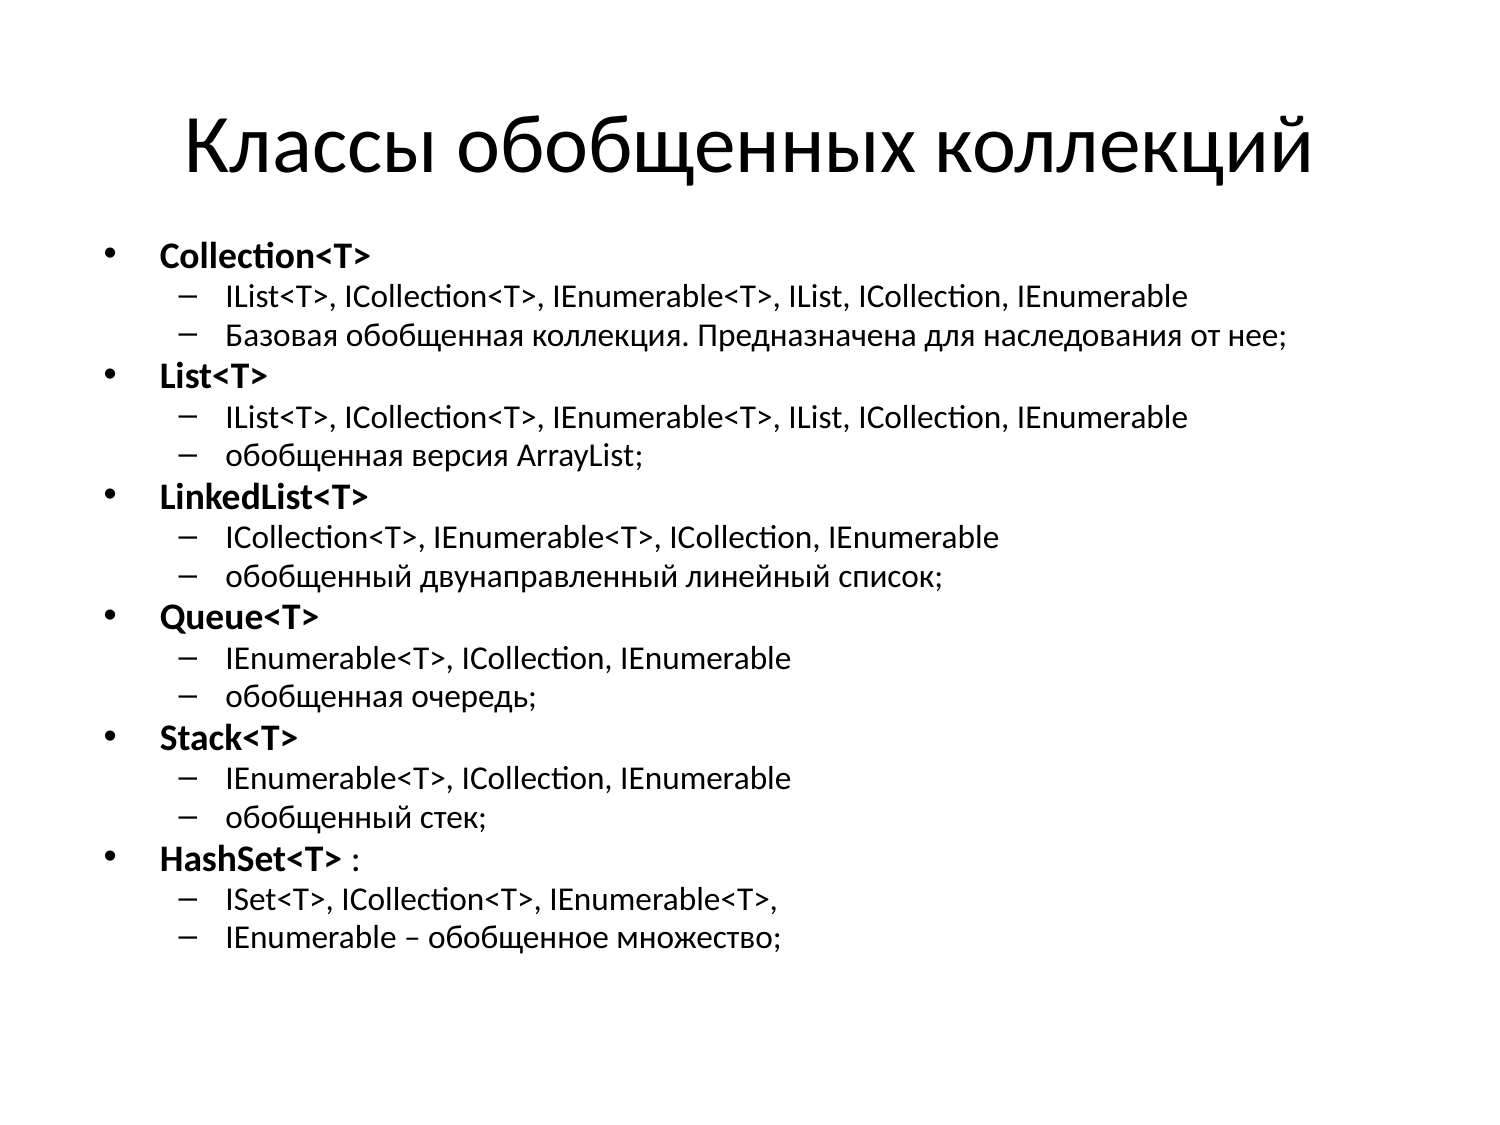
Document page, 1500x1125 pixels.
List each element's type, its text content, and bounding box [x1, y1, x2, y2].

title Классы обобщенных коллекций [75, 45, 1425, 233]
list Collection<T> IList<T>, ICollection<T>, IEnumerable<T>, IList, ICollection, IEnumerable Базовая обобщенная коллекция. Предназначена для наследования от нее; List<T> IList<T>, ICollection<T>, IEnumerable<T>, IList, ICollection, IEnumerable обобщенная версия ArrayList; LinkedList<T> ICollection<T>, IEnumerable<T>, ICollection, IEnumerable обобщенный двунаправленный линейный список; Queue<T> IEnumerable<T>, ICollection, IEnumerable обобщенная очередь; Stack<T> IEnumerable<T>, ICollection, IEnumerable обобщенный стек; HashSet<T> : ISet<T>, ICollection<T>, IEnumerable<T>, IEnumerable – обобщенное множество; [88, 231, 1461, 1064]
